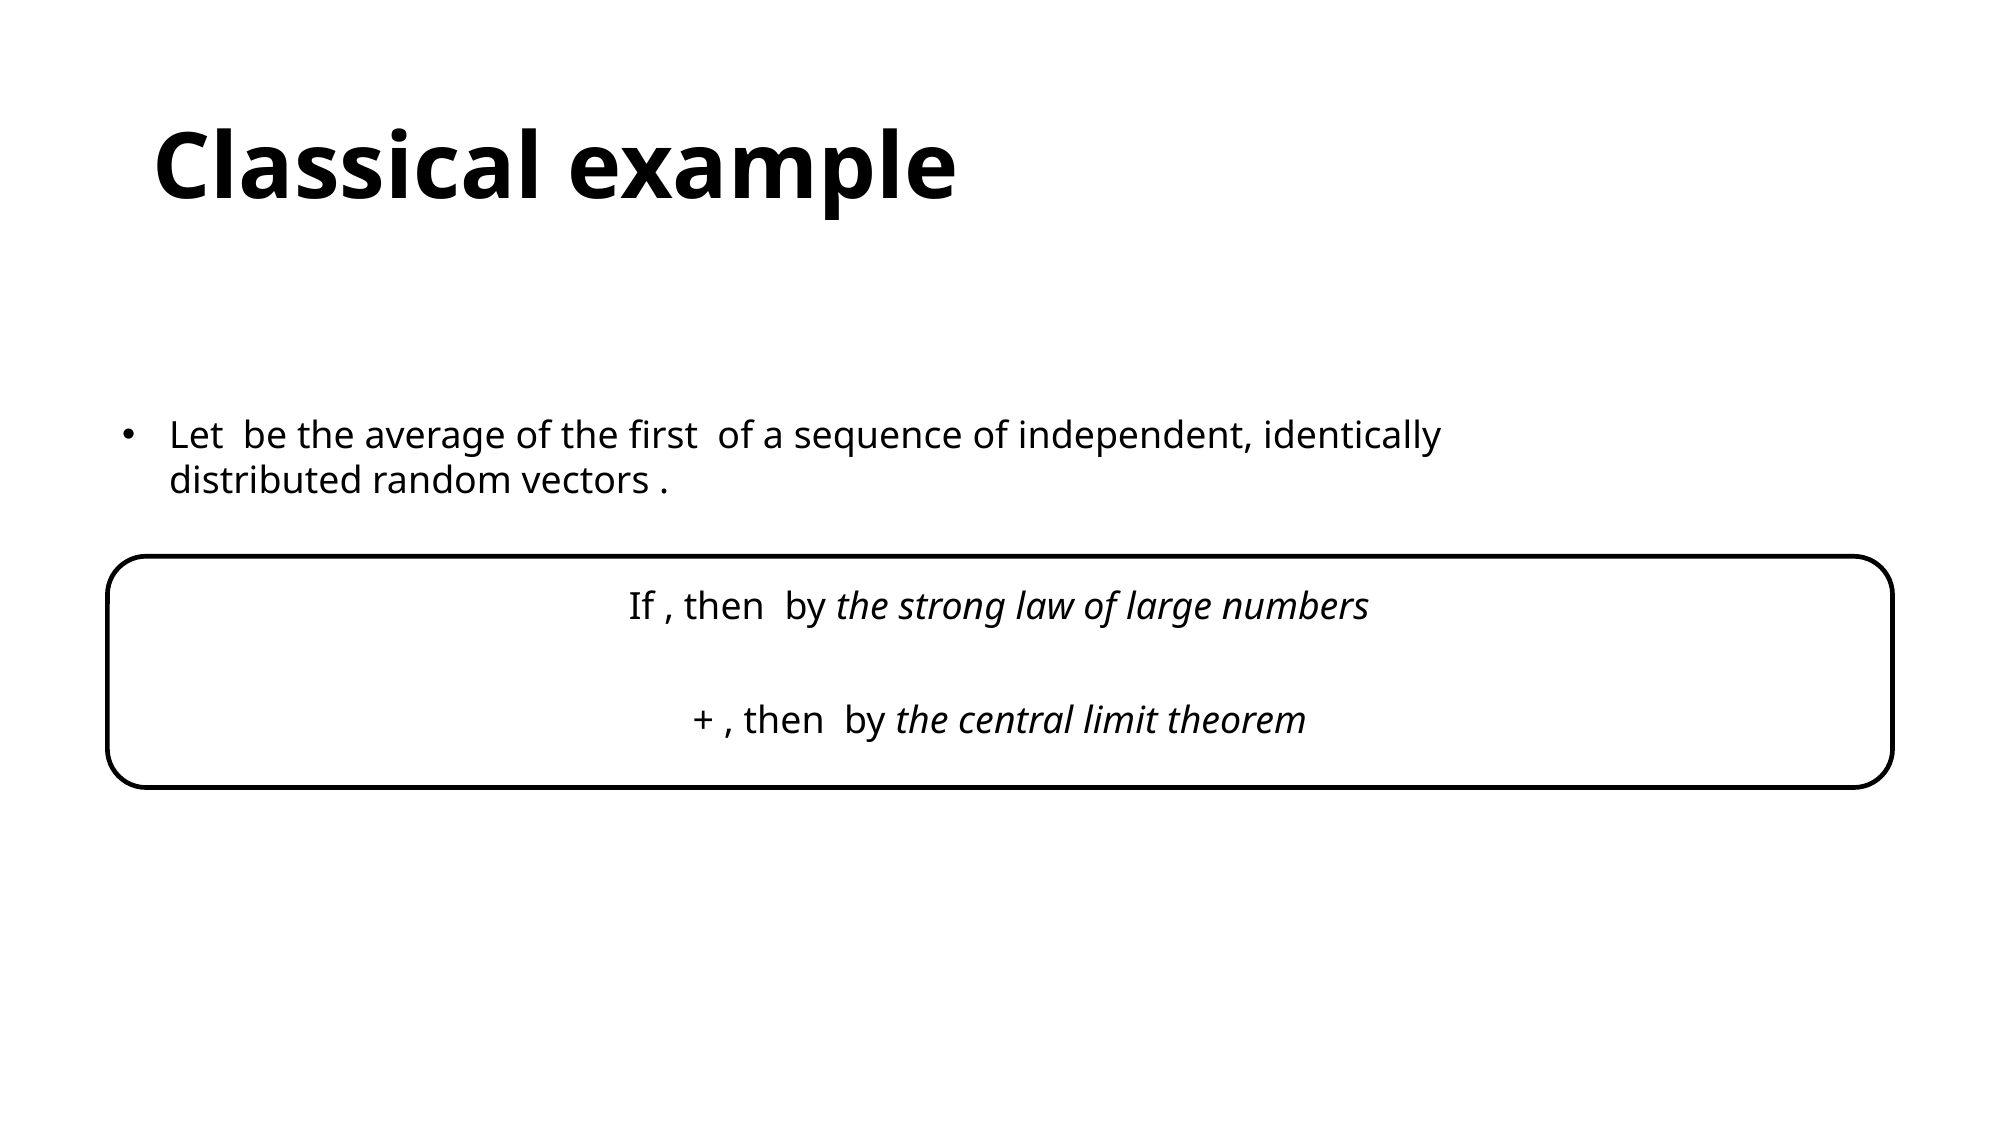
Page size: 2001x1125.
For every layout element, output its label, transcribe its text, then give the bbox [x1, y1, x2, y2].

title Classical example [137, 59, 1863, 278]
text_box [106, 555, 1894, 789]
